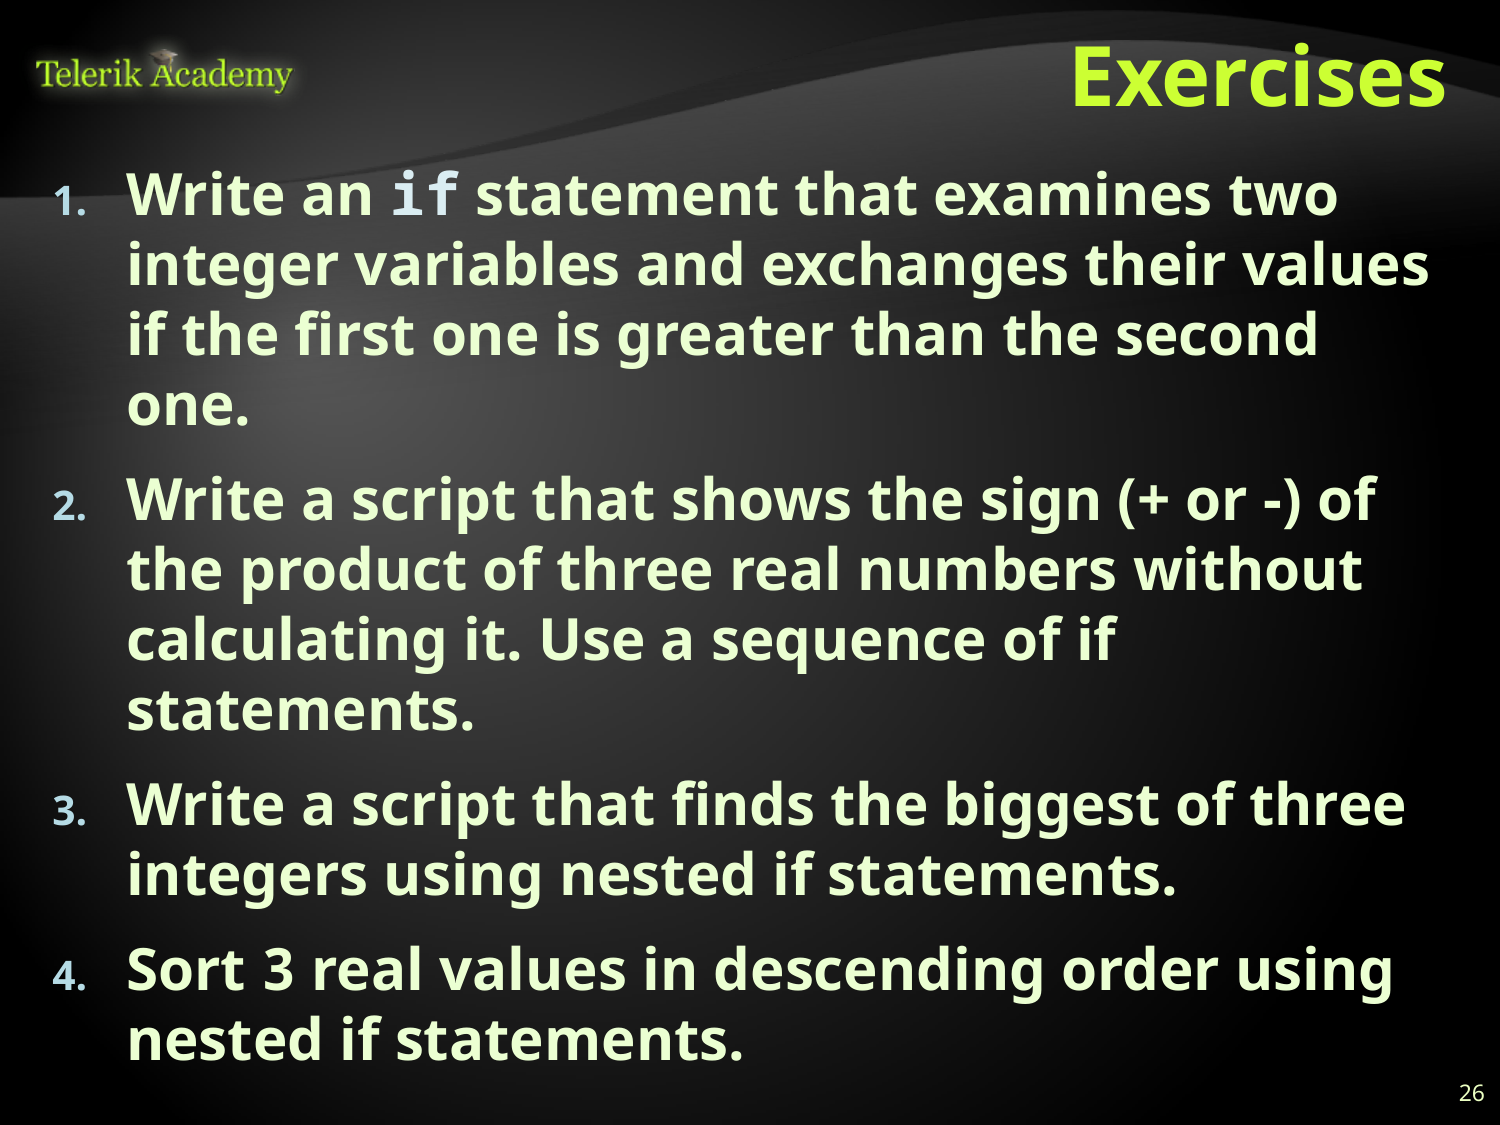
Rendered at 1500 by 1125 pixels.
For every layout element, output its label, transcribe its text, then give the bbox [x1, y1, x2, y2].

title Exercises [300, 12, 1463, 149]
slide_number 26 [1425, 1074, 1500, 1113]
list Write an if statement that examines two integer variables and exchanges their values if the first one is greater than the second one. Write a script that shows the sign (+ or -) of the product of three real numbers without calculating it. Use a sequence of if statements. Write a script that finds the biggest of three integers using nested if statements. Sort 3 real values in descending order using nested if statements. [37, 149, 1463, 1100]
picture [0, 0, 1500, 1125]
picture [24, 37, 300, 108]
